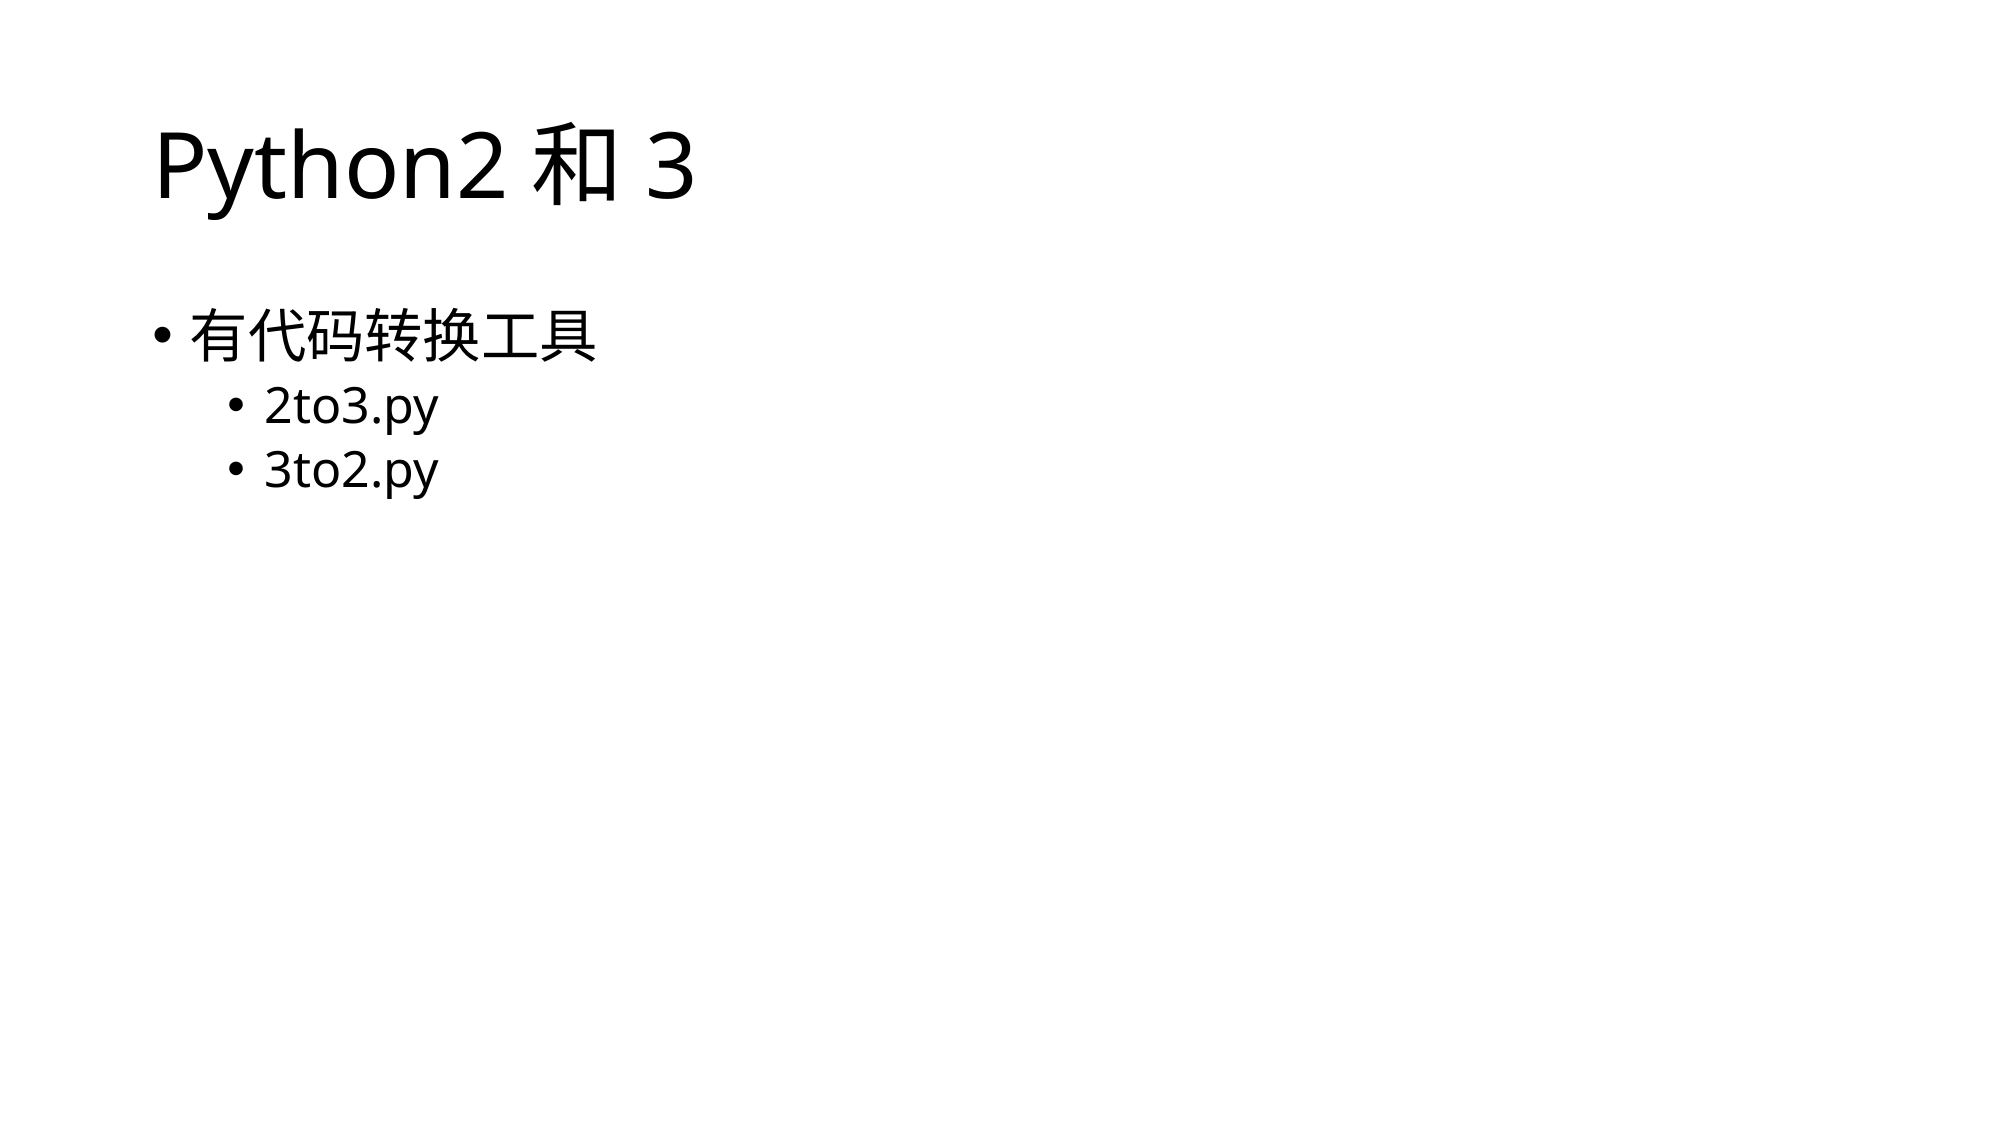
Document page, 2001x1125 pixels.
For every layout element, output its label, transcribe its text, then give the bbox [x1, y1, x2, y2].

title Python2和3 [137, 59, 1863, 278]
list 有代码转换工具 2to3.py 3to2.py [137, 299, 1863, 1014]
